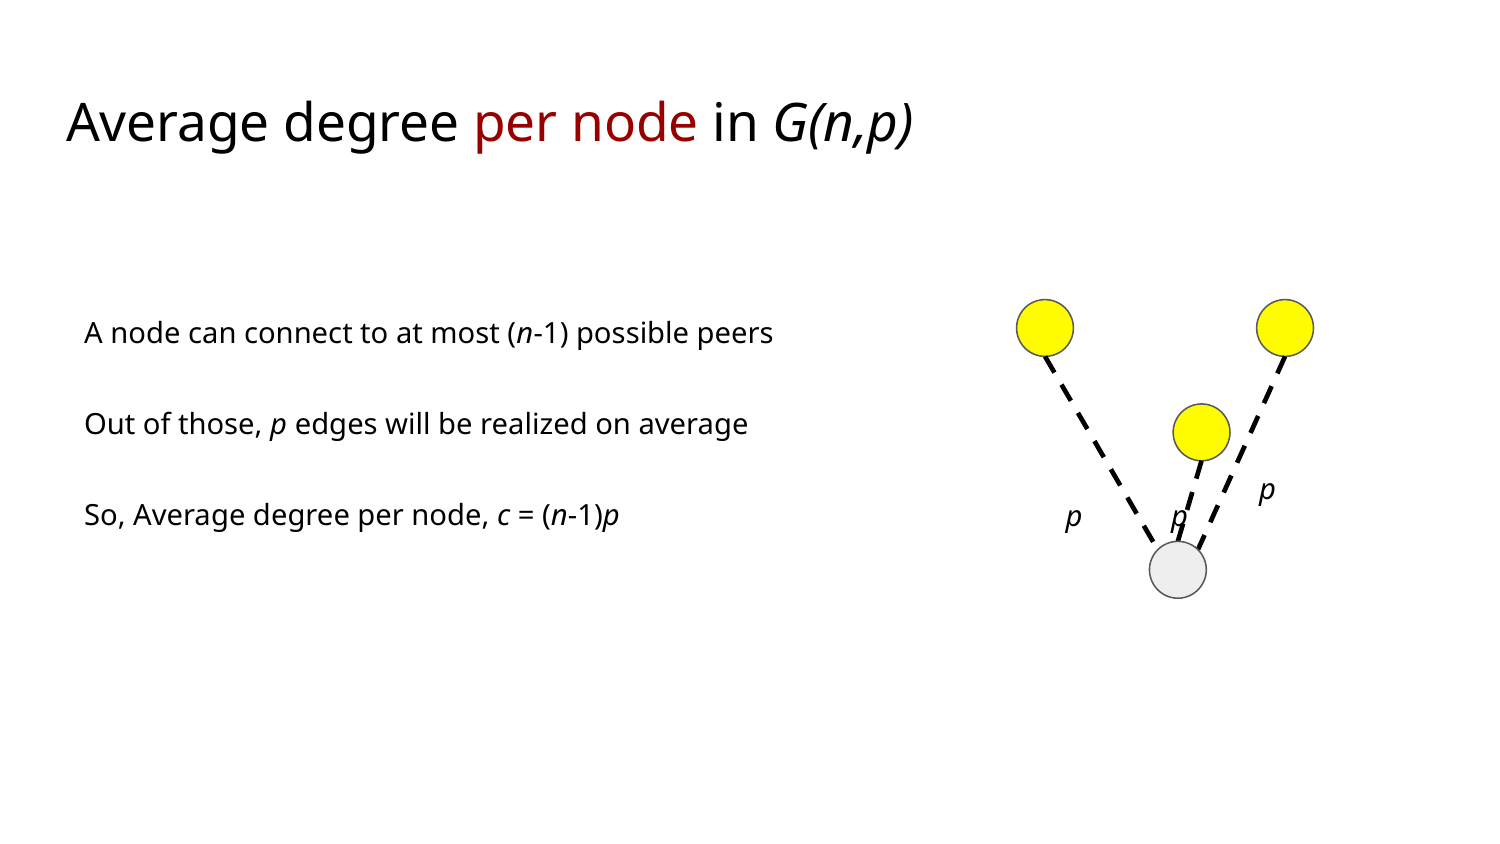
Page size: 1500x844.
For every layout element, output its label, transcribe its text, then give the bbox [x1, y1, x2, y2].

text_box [1197, 356, 1286, 550]
text_box [1149, 547, 1207, 599]
text_box A node can connect to at most (n-1) possible peers Out of those, p edges will be realized on average So, Average degree per node, c = (n-1)p [69, 264, 892, 652]
text_box [1173, 405, 1192, 446]
text_box [1256, 299, 1314, 357]
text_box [1044, 356, 1158, 550]
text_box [1177, 460, 1202, 542]
text_box Average degree per node in G(n,p) [51, 72, 1449, 167]
text_box [1016, 299, 1074, 357]
text_box p [1162, 446, 1192, 547]
